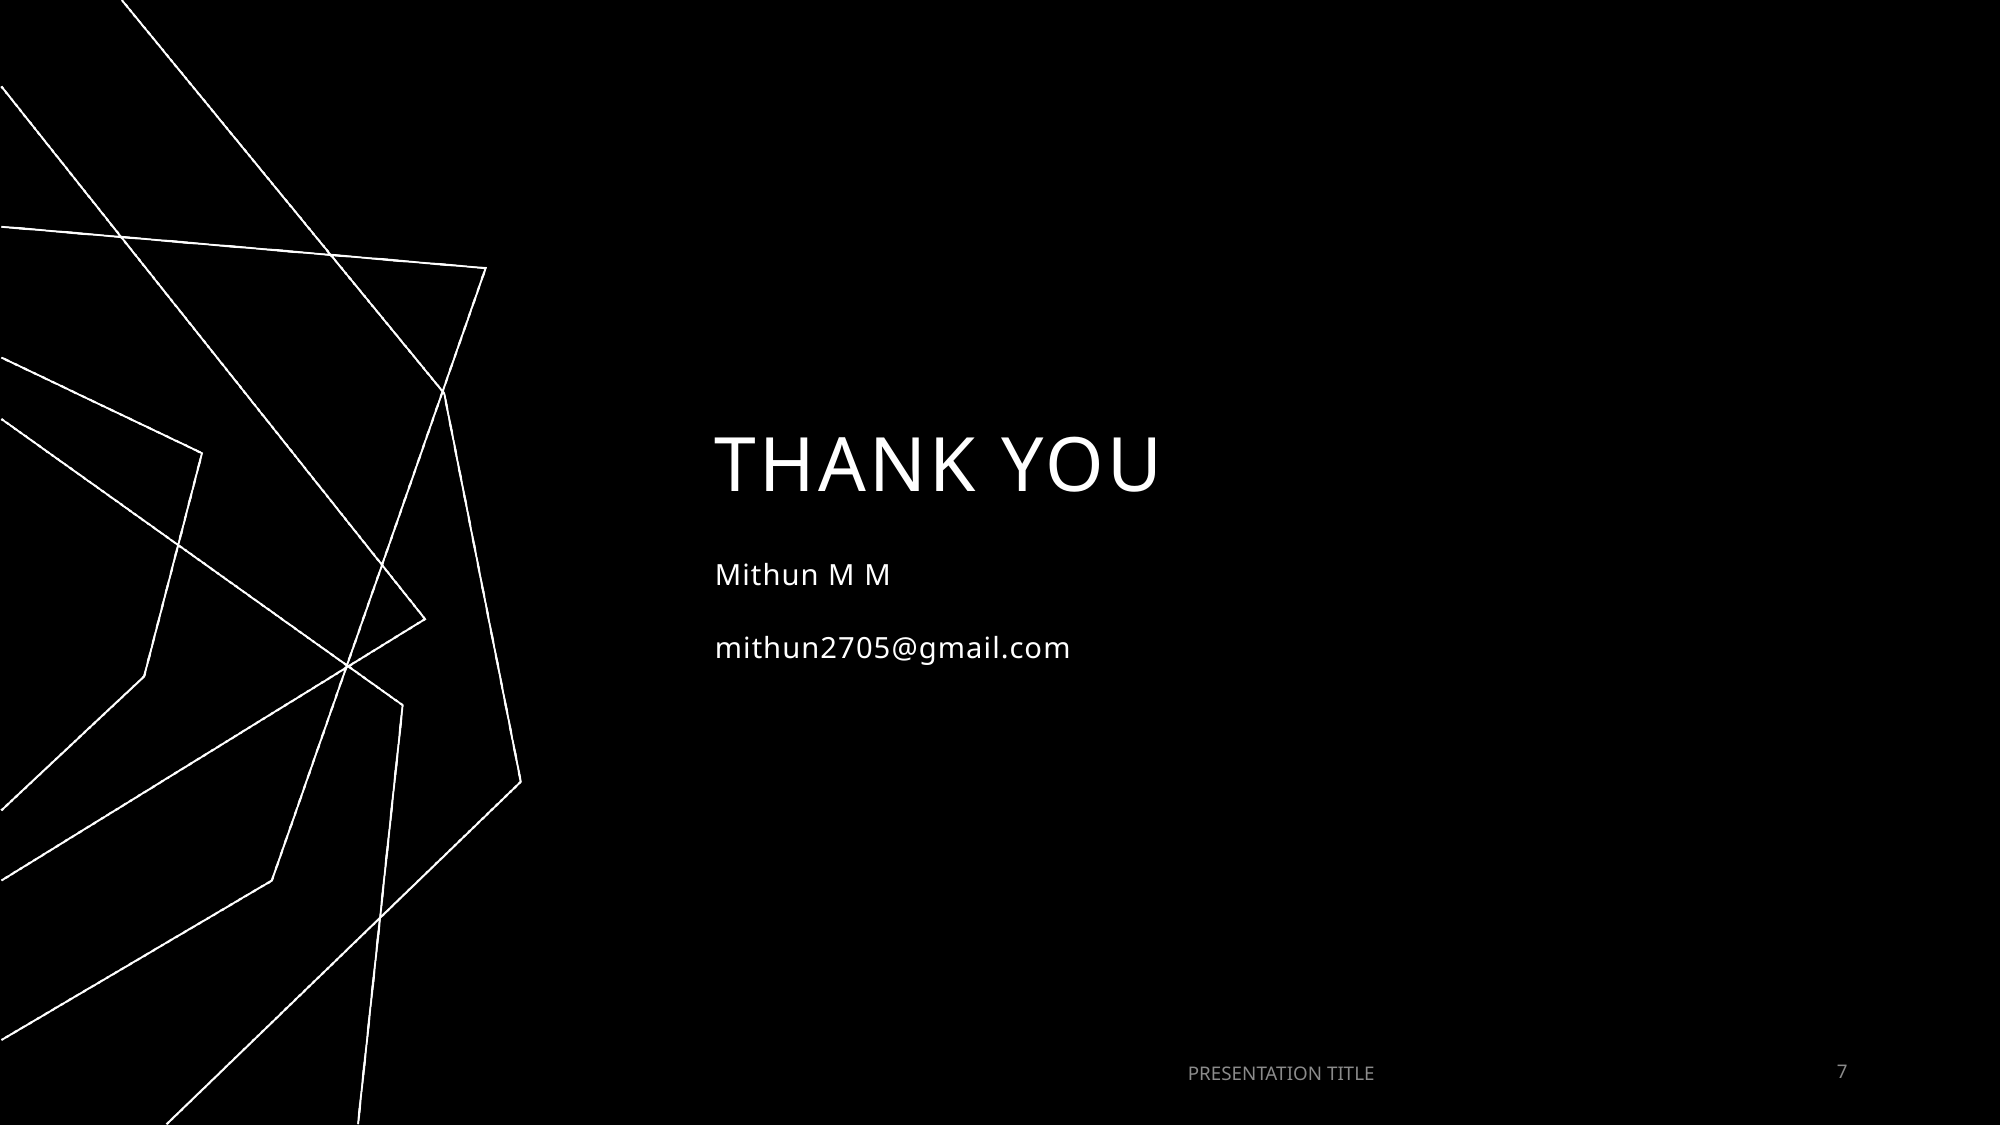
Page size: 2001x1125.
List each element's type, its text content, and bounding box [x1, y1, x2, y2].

subtitle Mithun M M mithun2705@gmail.com [699, 531, 1386, 683]
slide_number 7 [1571, 1042, 1863, 1103]
title THANK YOU [699, 265, 1386, 516]
picture [0, 0, 522, 1125]
footer PRESENTATION TITLE [1062, 1042, 1500, 1103]
